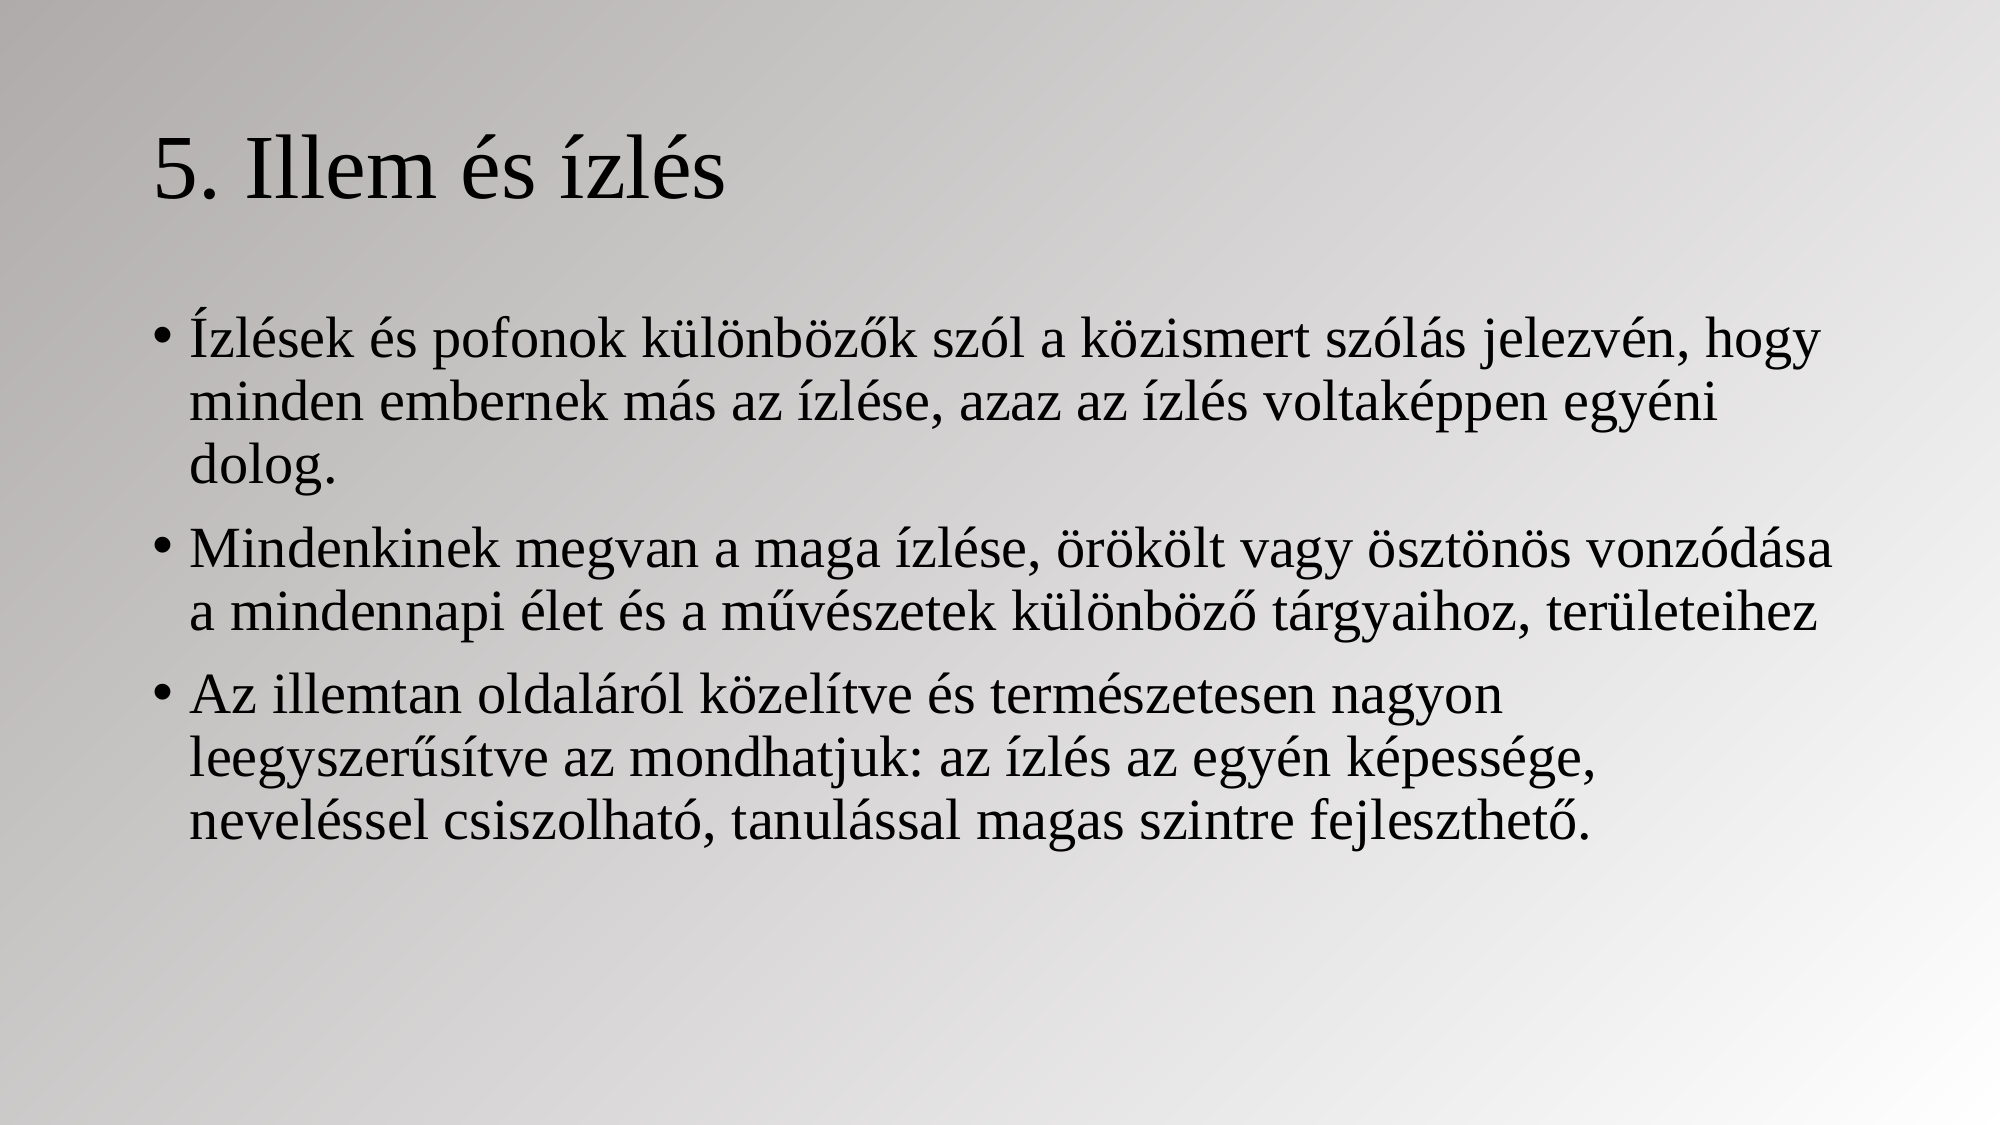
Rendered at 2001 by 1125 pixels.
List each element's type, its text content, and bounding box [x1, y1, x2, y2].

title 5. Illem és ízlés [137, 59, 1863, 278]
list Ízlések és pofonok különbözők szól a közismert szólás jelezvén, hogy minden embernek más az ízlése, azaz az ízlés voltaképpen egyéni dolog. Mindenkinek megvan a maga ízlése, örökölt vagy ösztönös vonzódása a mindennapi élet és a művészetek különböző tárgyaihoz, területeihez Az illemtan oldaláról közelítve és természetesen nagyon leegyszerűsítve az mondhatjuk: az ízlés az egyén képessége, neveléssel csiszolható, tanulással magas szintre fejleszthető. [137, 299, 1863, 1014]
